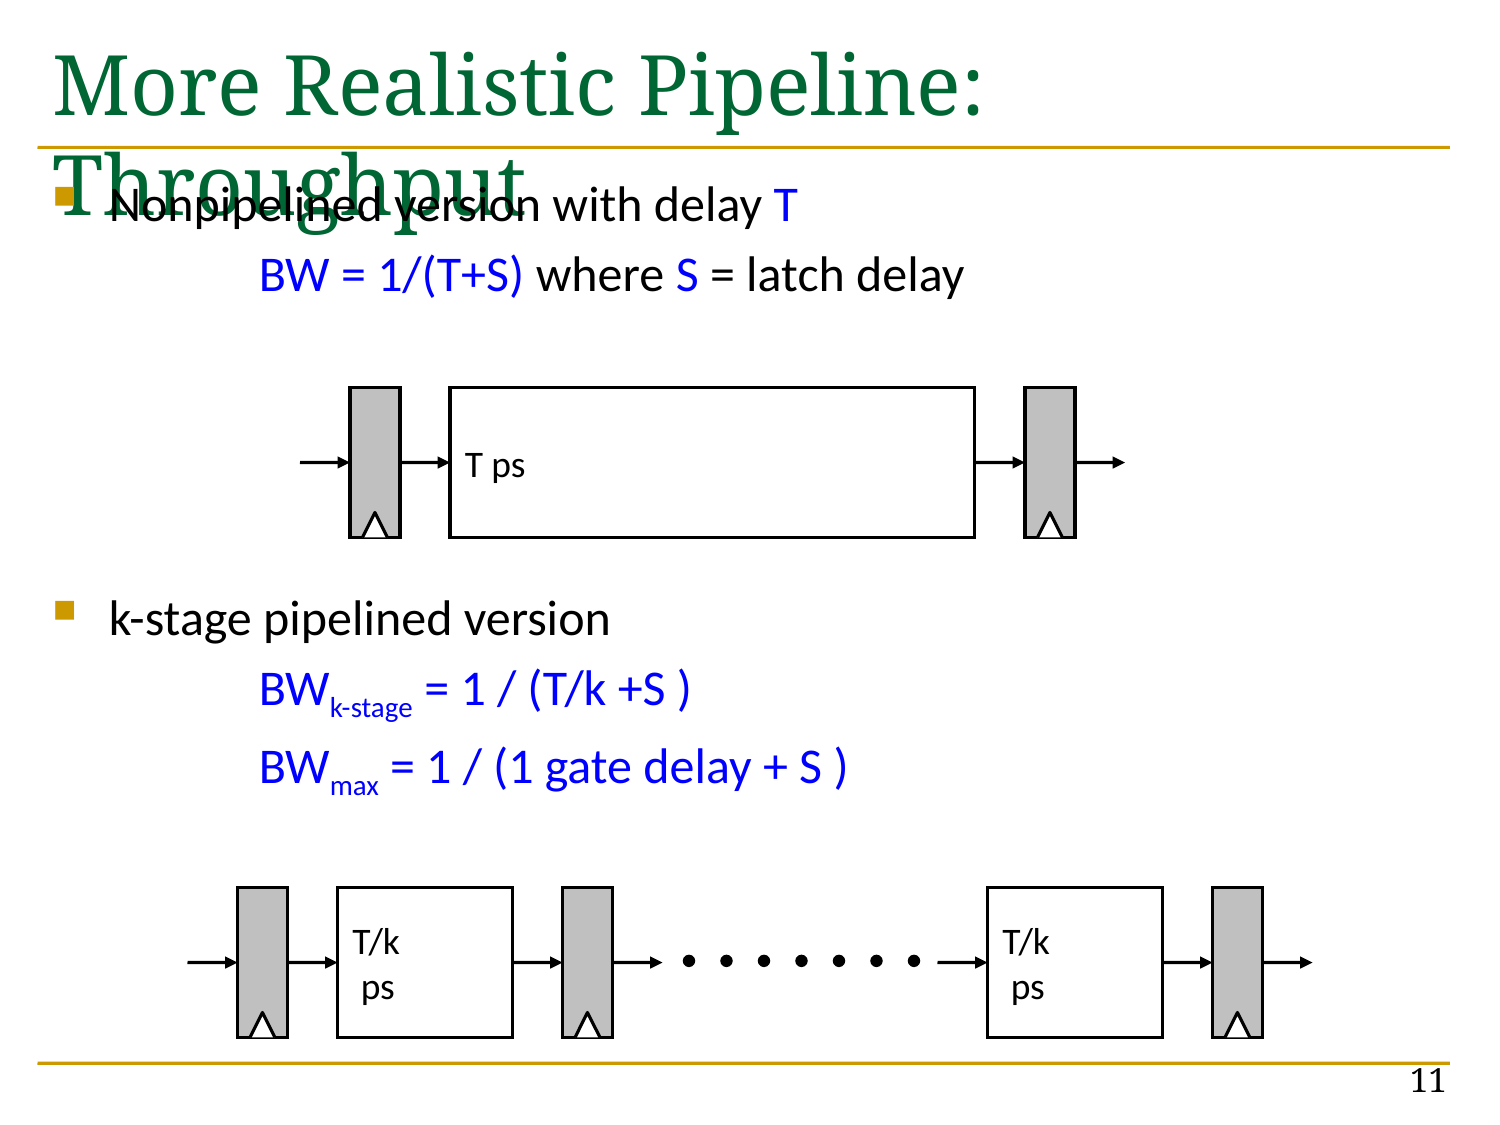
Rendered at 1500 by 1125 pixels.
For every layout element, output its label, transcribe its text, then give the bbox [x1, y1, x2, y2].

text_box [349, 387, 401, 538]
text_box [1162, 887, 1313, 1038]
list Nonpipelined version with delay T BW = 1/(T+S) where S = latch delay k-stage pipelined version BWk-stage = 1 / (T/k +S ) BWmax = 1 / (1 gate delay + S ) [37, 163, 1450, 1016]
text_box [1024, 387, 1076, 538]
text_box T ps [449, 387, 975, 538]
text_box [870, 954, 883, 968]
text_box [907, 954, 921, 968]
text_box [512, 887, 663, 1038]
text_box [187, 887, 338, 1038]
text_box T/k ps [987, 887, 1160, 1038]
text_box [937, 956, 988, 969]
text_box [1079, 456, 1126, 469]
text_box T/k ps [338, 887, 510, 1038]
text_box [795, 954, 808, 968]
title More Realistic Pipeline: Throughput [37, 24, 1450, 163]
slide_number 11 [1111, 1036, 1462, 1112]
text_box [442, 1013, 631, 1074]
text_box [974, 456, 1019, 469]
text_box [299, 456, 344, 469]
text_box [404, 456, 451, 469]
text_box [832, 954, 846, 968]
text_box [757, 954, 771, 968]
text_box [682, 954, 696, 968]
text_box [720, 954, 733, 968]
